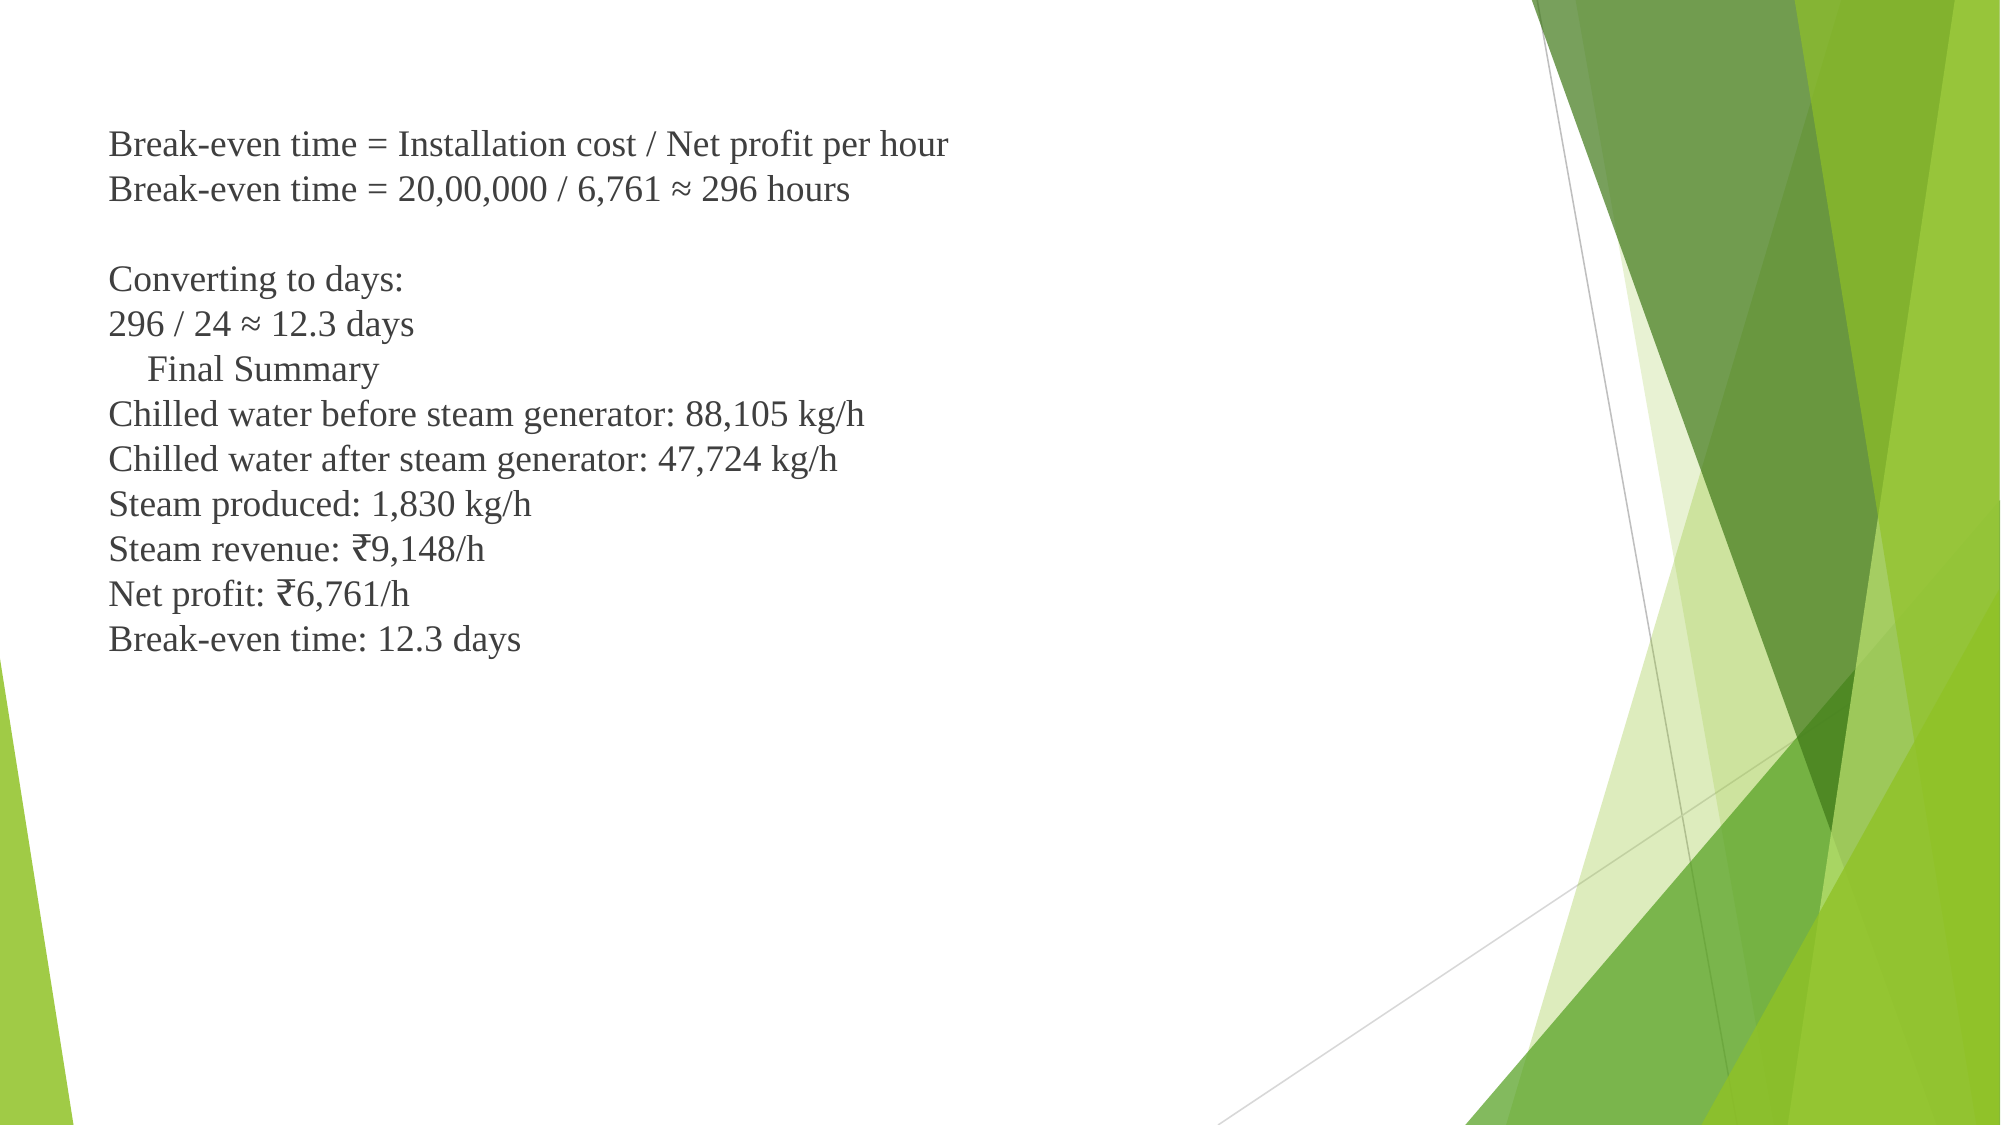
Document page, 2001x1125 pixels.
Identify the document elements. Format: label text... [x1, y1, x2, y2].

text_box Break-even time = Installation cost / Net profit per hour Break-even time = 20,00,000 / 6,761 ≈ 296 hours Converting to days: 296 / 24 ≈ 12.3 days ✅ Final Summary Chilled water before steam generator: 88,105 kg/h Chilled water after steam generator: 47,724 kg/h Steam produced: 1,830 kg/h Steam revenue: ₹9,148/h Net profit: ₹6,761/h Break-even time: 12.3 days [93, 103, 1432, 969]
